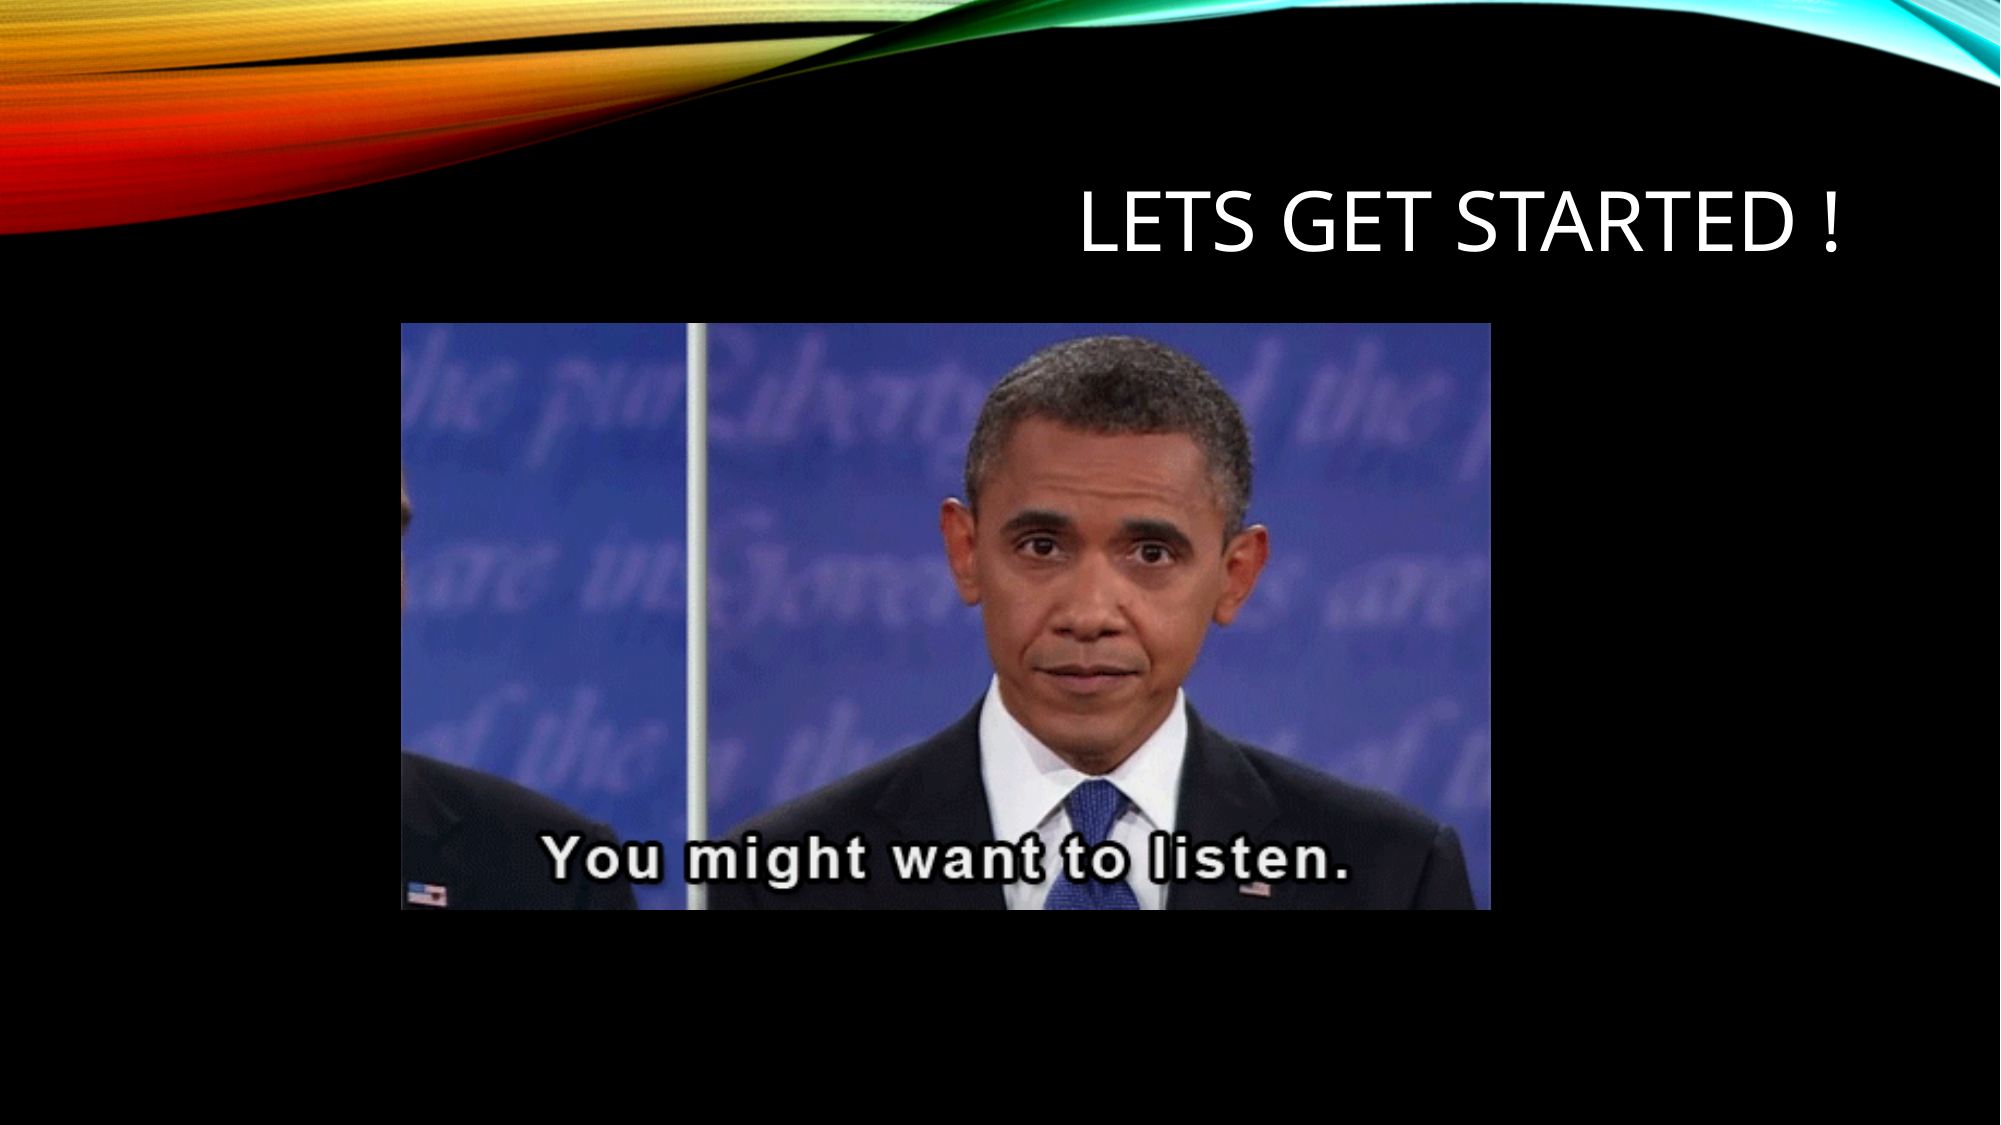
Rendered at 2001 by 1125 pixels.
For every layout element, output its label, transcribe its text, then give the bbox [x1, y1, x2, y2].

picture [0, 0, 2000, 237]
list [401, 323, 1491, 910]
title Lets get started ! [247, 125, 1859, 324]
